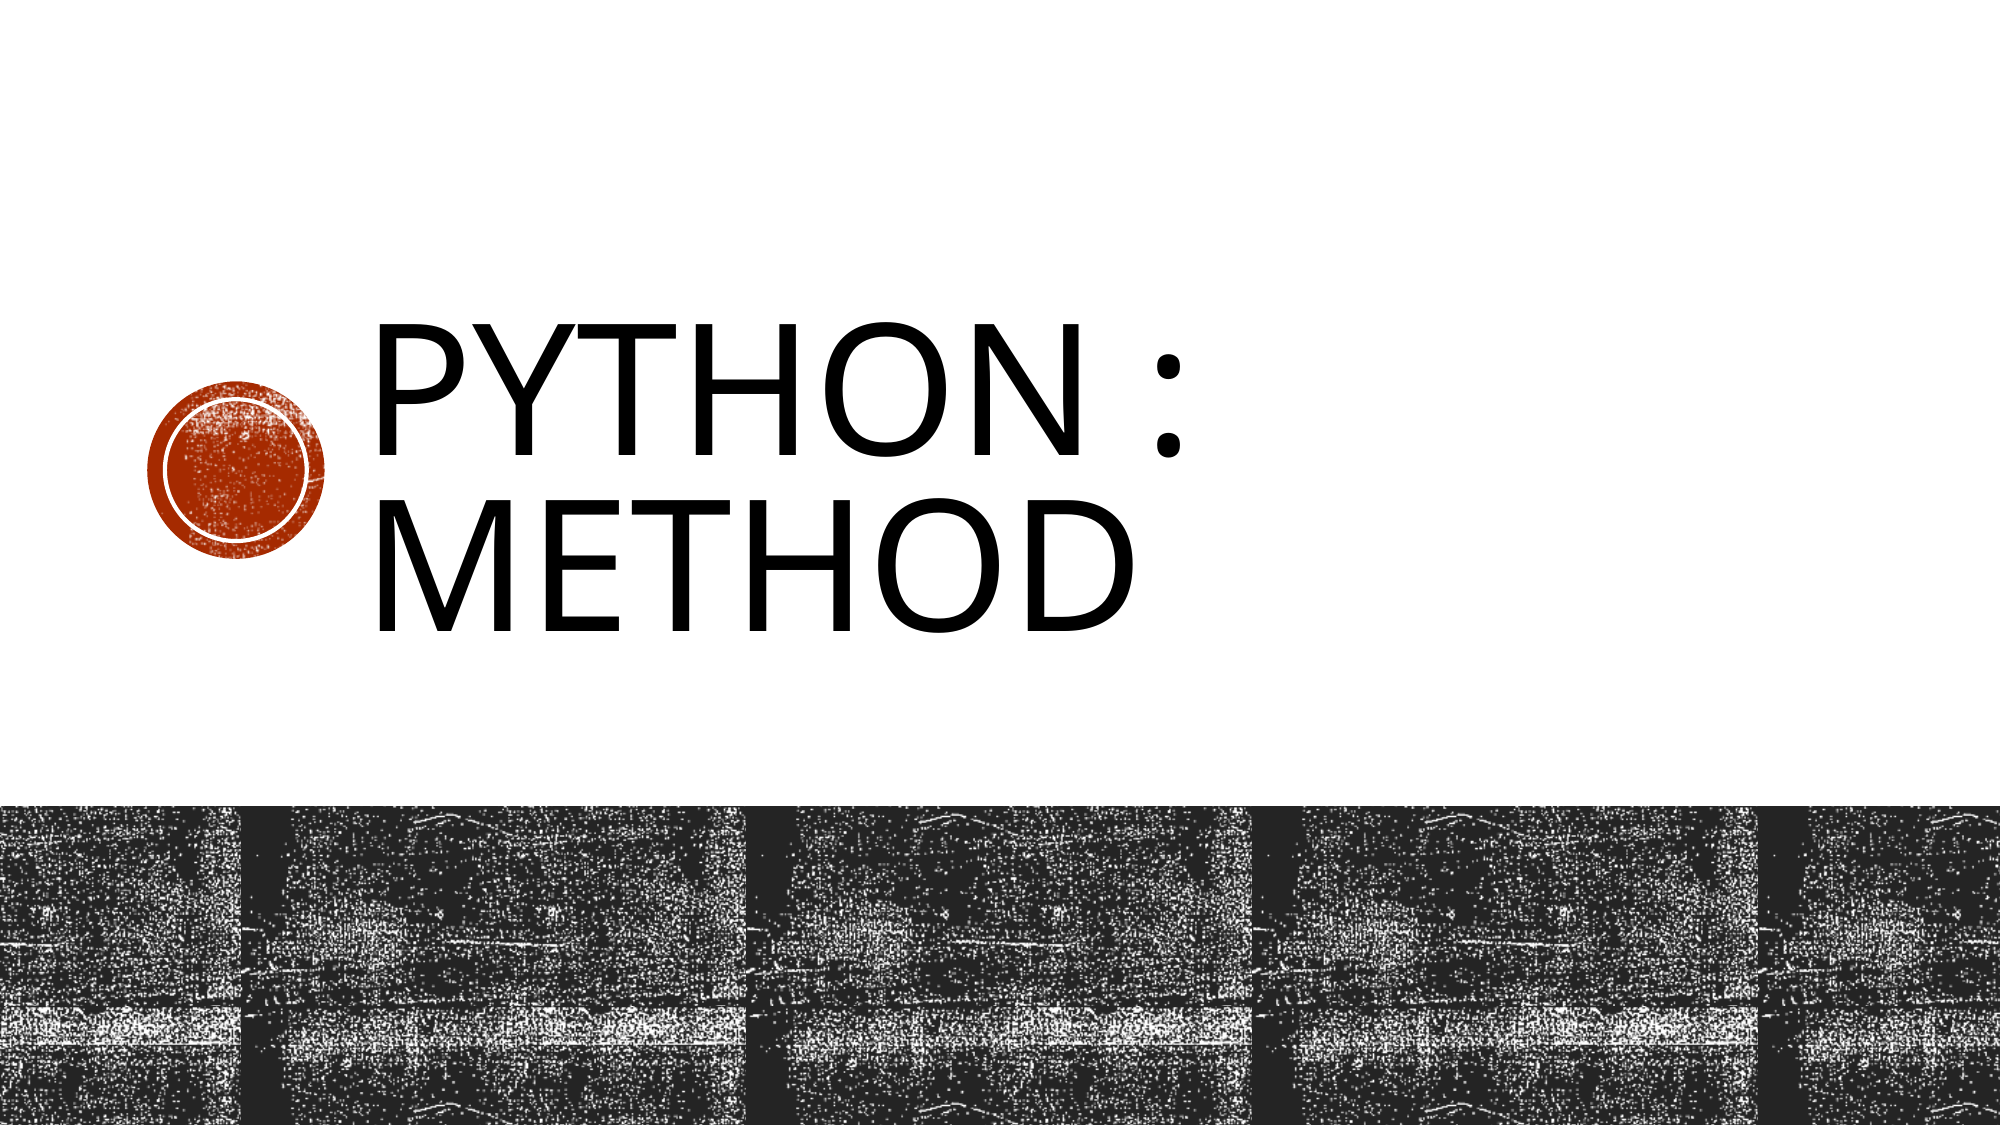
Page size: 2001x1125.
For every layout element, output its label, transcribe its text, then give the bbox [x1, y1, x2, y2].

title Python : METHOD [347, 284, 1870, 863]
